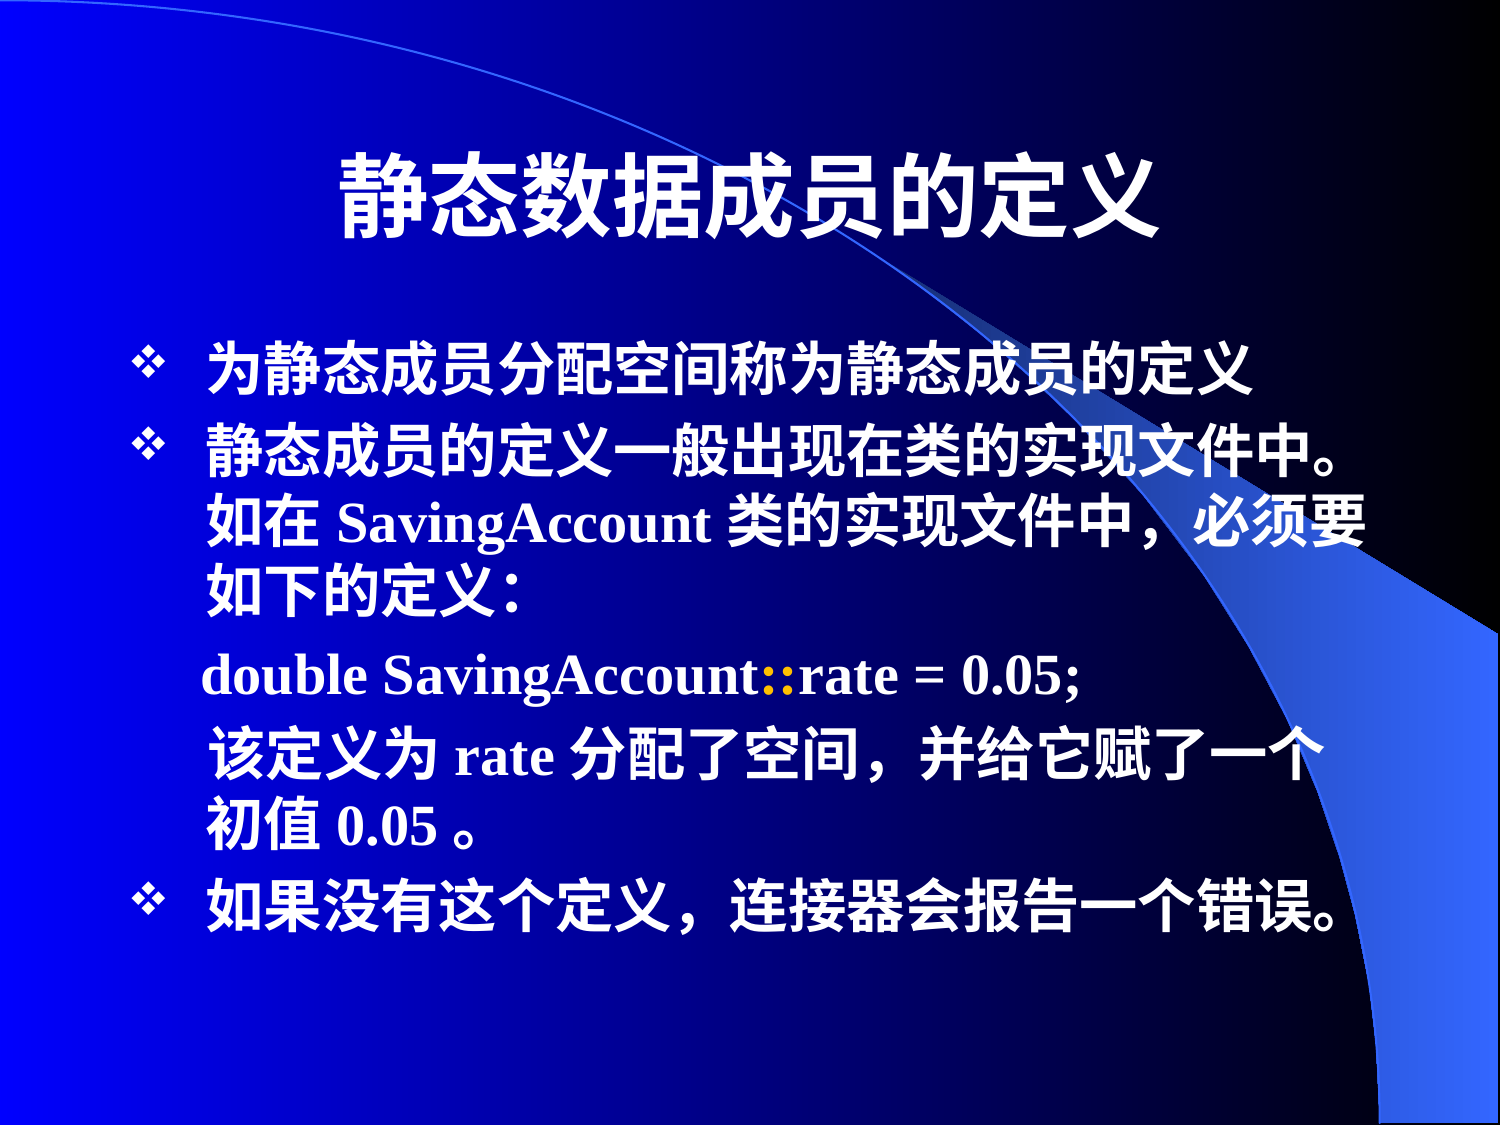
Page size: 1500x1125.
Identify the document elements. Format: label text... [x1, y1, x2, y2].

title 静态数据成员的定义 [112, 99, 1388, 288]
list 为静态成员分配空间称为静态成员的定义 静态成员的定义一般出现在类的实现文件中。如在SavingAccount类的实现文件中，必须要如下的定义： double SavingAccount::rate = 0.05; 该定义为rate分配了空间，并给它赋了一个初值0.05。 如果没有这个定义，连接器会报告一个错误。 [112, 324, 1388, 1001]
